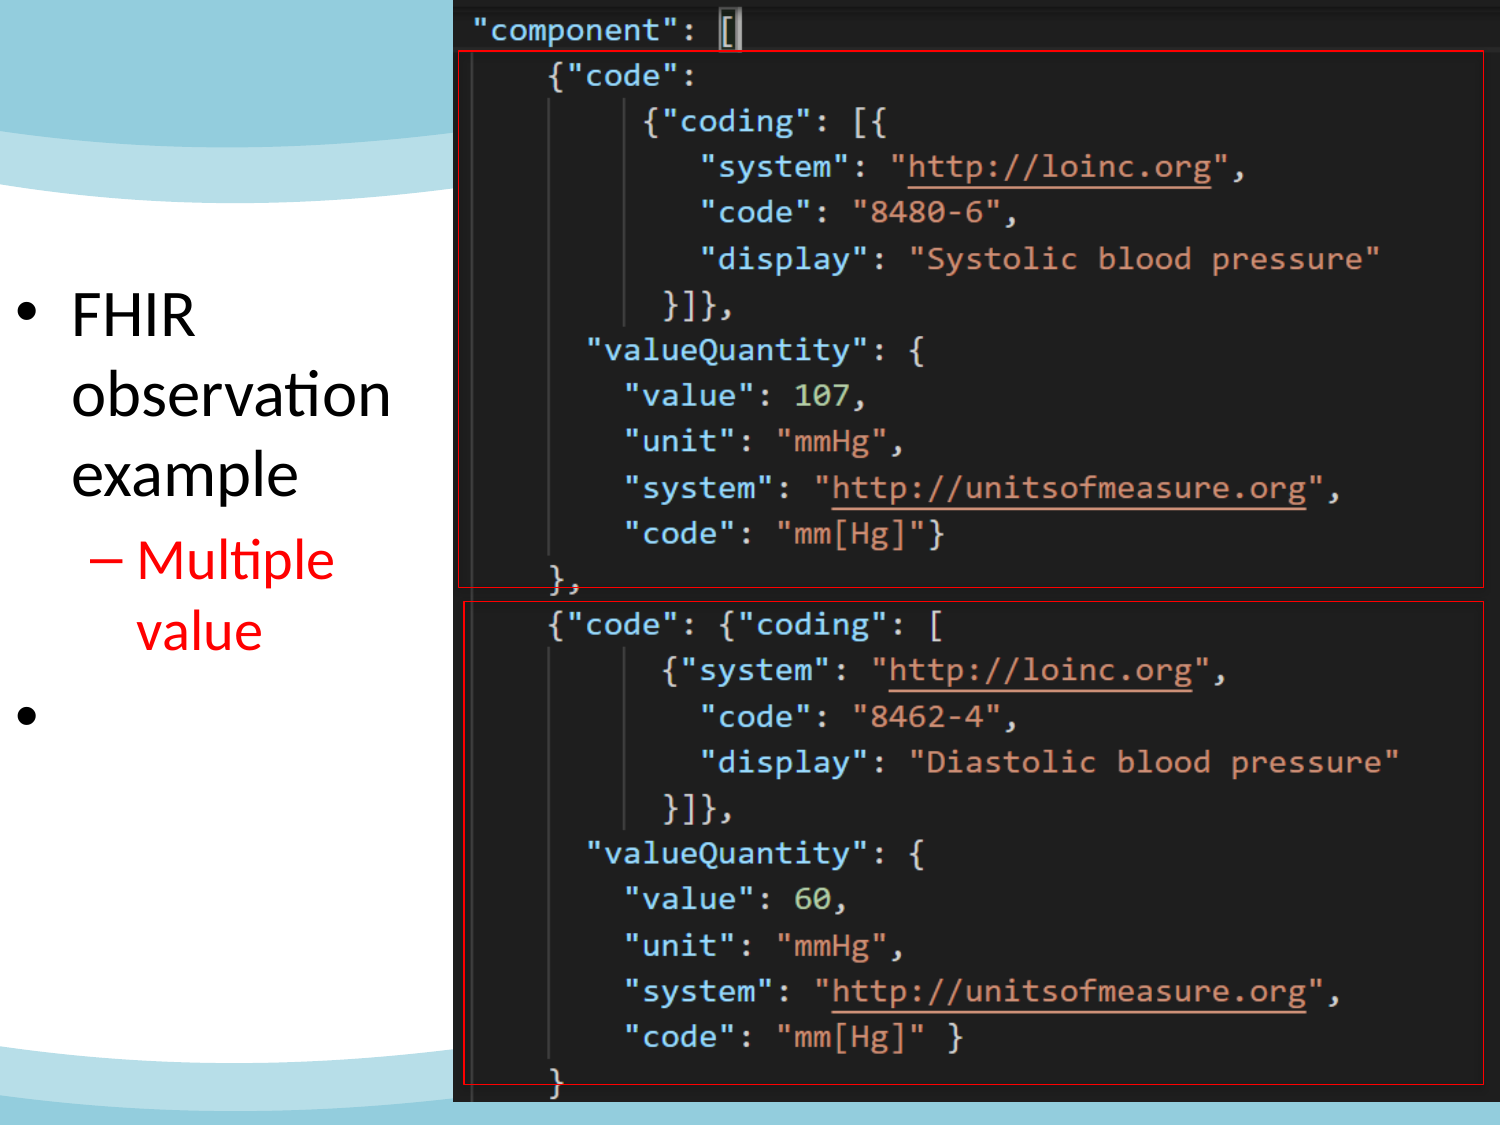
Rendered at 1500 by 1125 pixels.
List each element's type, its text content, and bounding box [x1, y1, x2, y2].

list FHIR observation example Multiple value [0, 262, 439, 1005]
picture [452, 0, 1500, 1102]
